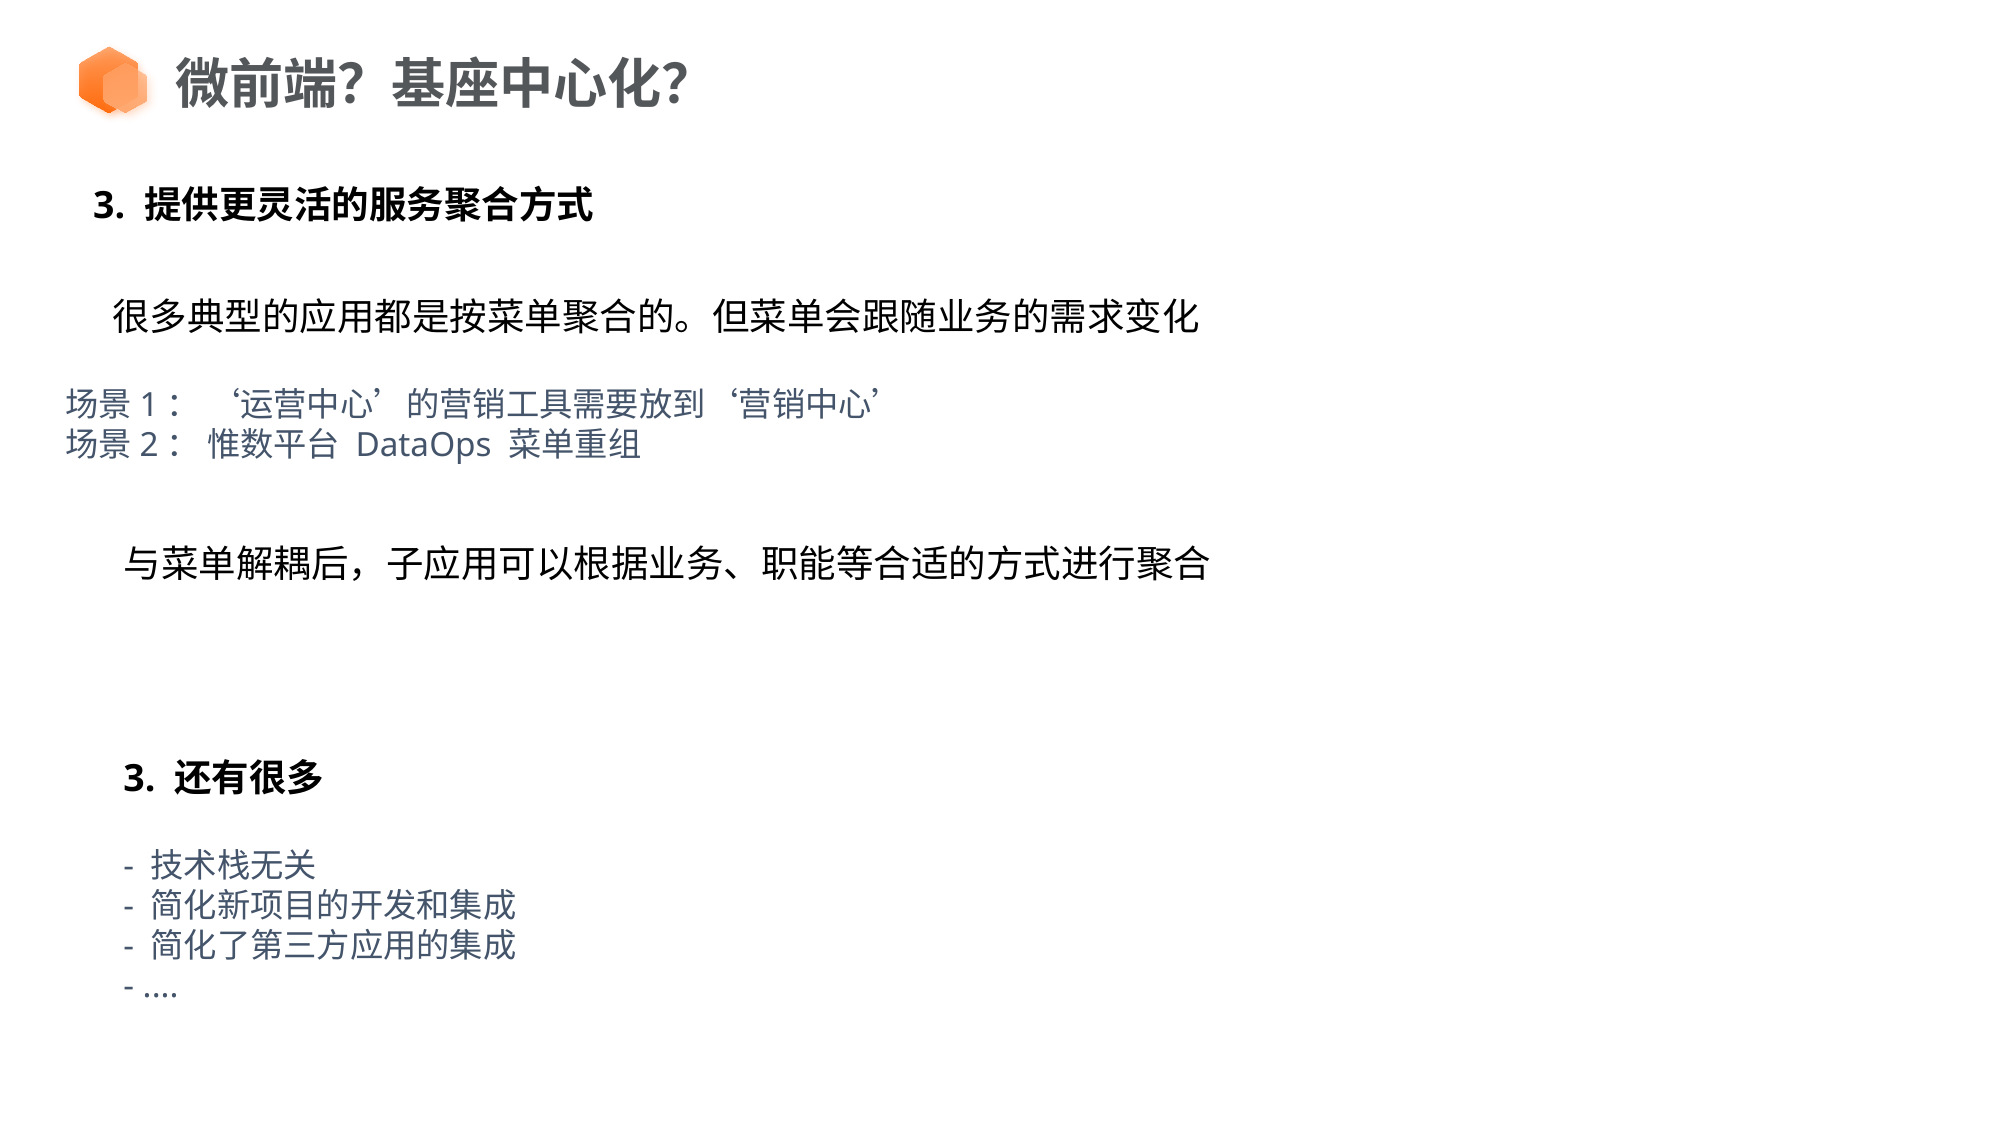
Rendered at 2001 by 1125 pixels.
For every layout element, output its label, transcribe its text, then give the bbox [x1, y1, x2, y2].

text_box 与菜单解耦后，子应用可以根据业务、职能等合适的方式进行聚合 [108, 532, 1227, 592]
text_box 3. 提供更灵活的服务聚合方式 [78, 174, 609, 234]
text_box 场景1： ‘运营中心’的营销工具需要放到‘营销中心’ 场景2： 惟数平台 DataOps 菜单重组 [50, 375, 921, 471]
list 微前端？基座中心化？ [160, 49, 1921, 123]
text_box 很多典型的应用都是按菜单聚合的。但菜单会跟随业务的需求变化 [97, 285, 1215, 346]
text_box 3. 还有很多 - 技术栈无关 - 简化新项目的开发和集成 - 简化了第三方应用的集成 - .... [108, 746, 532, 1012]
